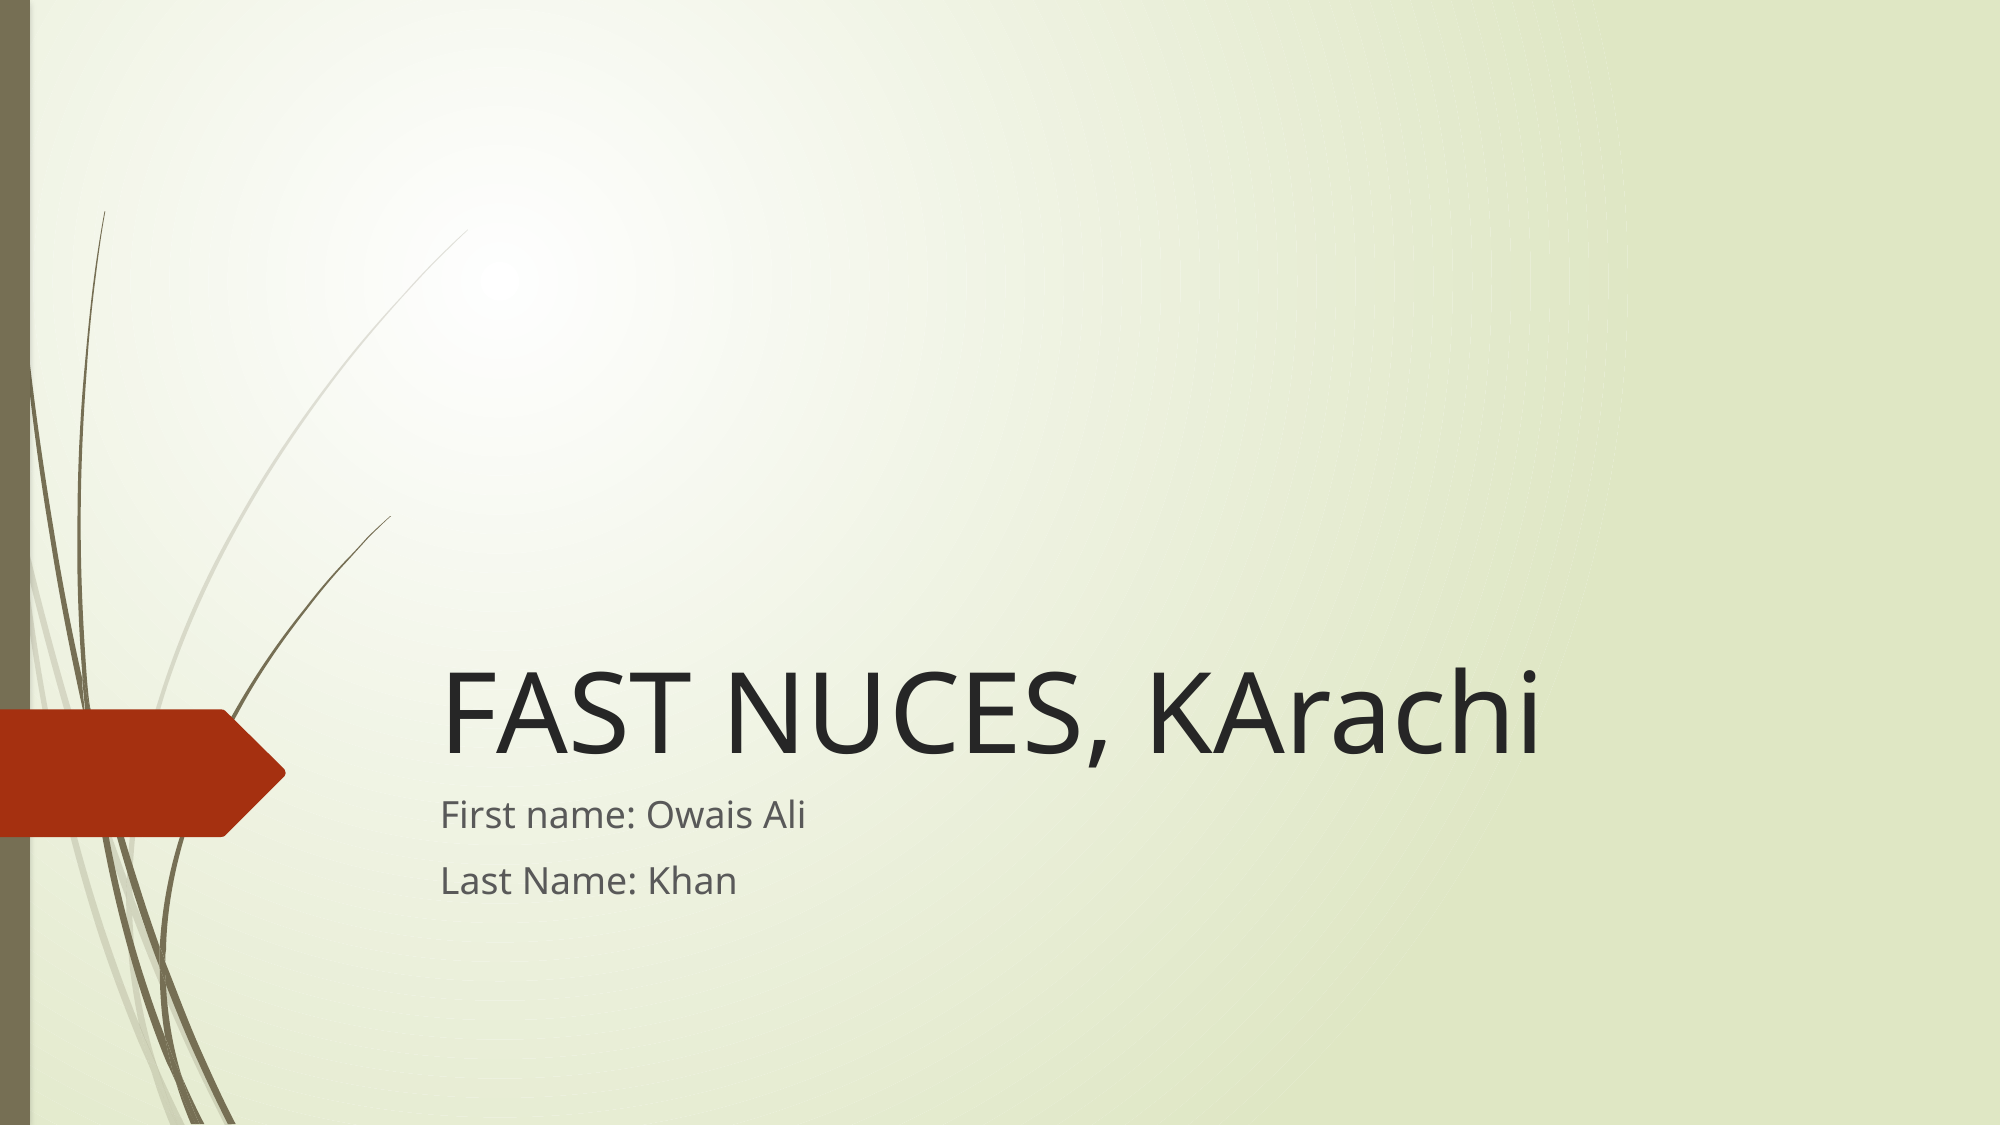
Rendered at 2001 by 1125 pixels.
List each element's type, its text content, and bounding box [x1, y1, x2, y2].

title FAST NUCES, KArachi [424, 412, 1888, 783]
subtitle First name: Owais Ali Last Name: Khan [424, 783, 1888, 969]
